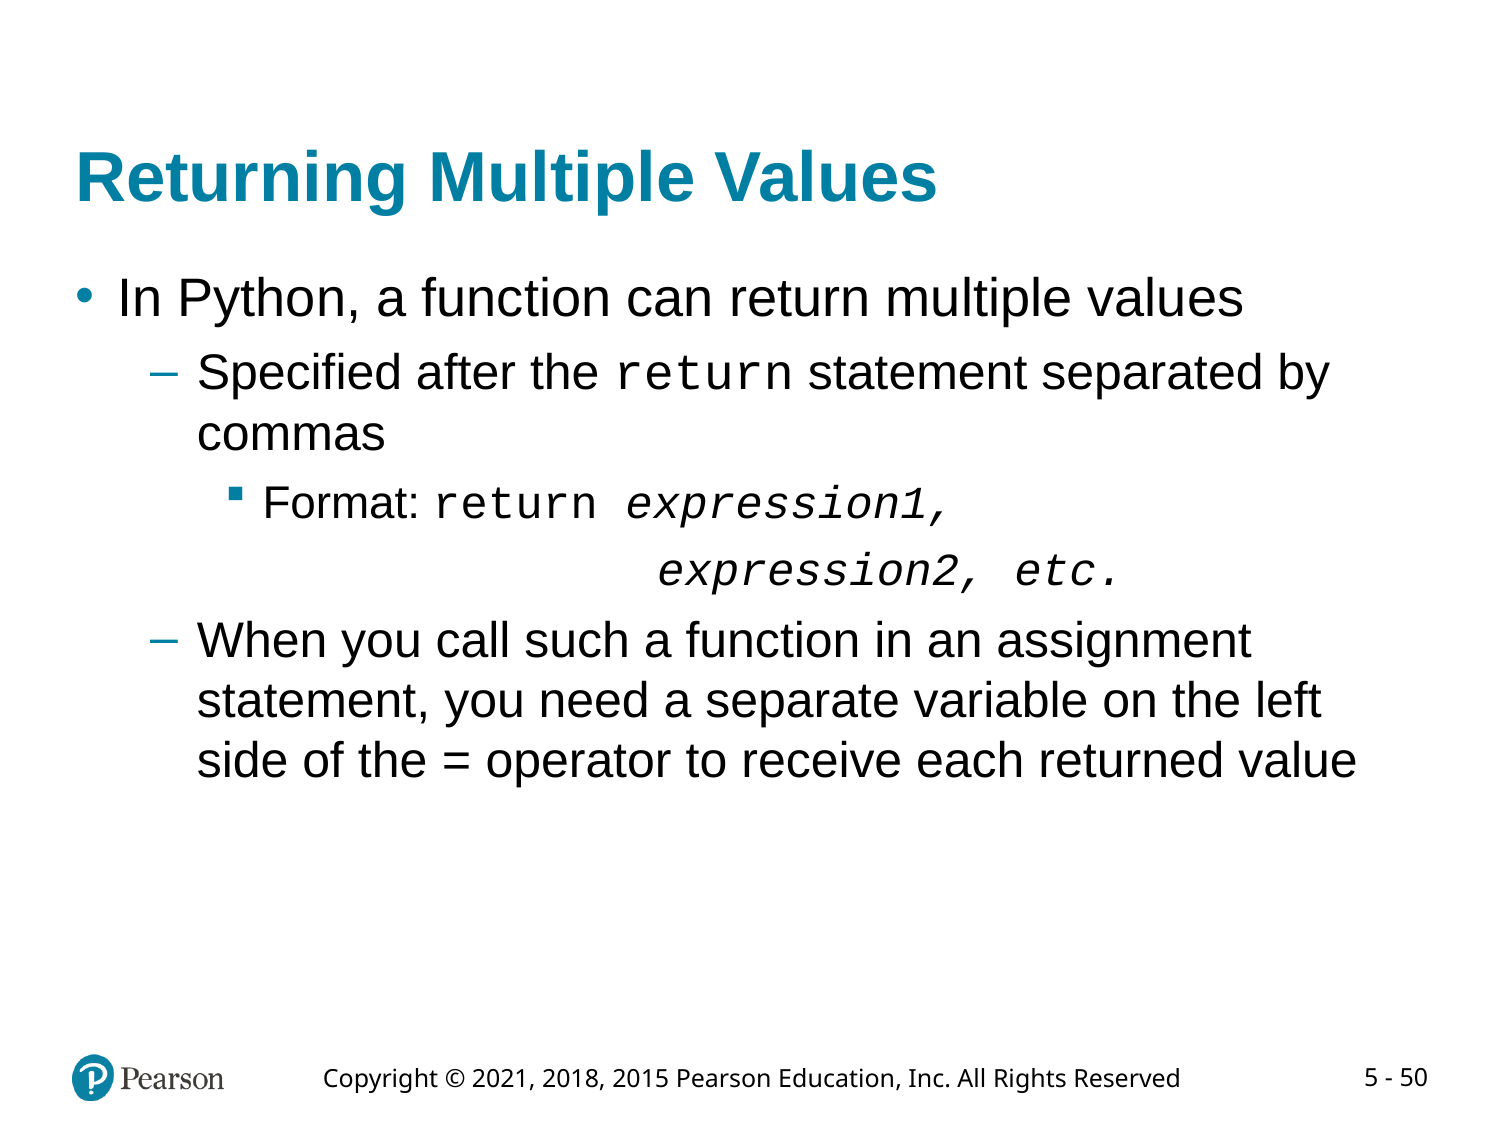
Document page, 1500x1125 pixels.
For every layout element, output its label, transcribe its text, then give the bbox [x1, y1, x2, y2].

picture [72, 1087, 83, 1101]
list In Python, a function can return multiple values Specified after the return statement separated by commas Format: return expression1, expression2, etc. When you call such a function in an assignment statement, you need a separate variable on the left side of the = operator to receive each returned value [75, 262, 1425, 1005]
title Returning Multiple Values [75, 35, 1425, 216]
picture [81, 1064, 107, 1089]
picture [99, 1054, 224, 1101]
picture [72, 1054, 89, 1072]
